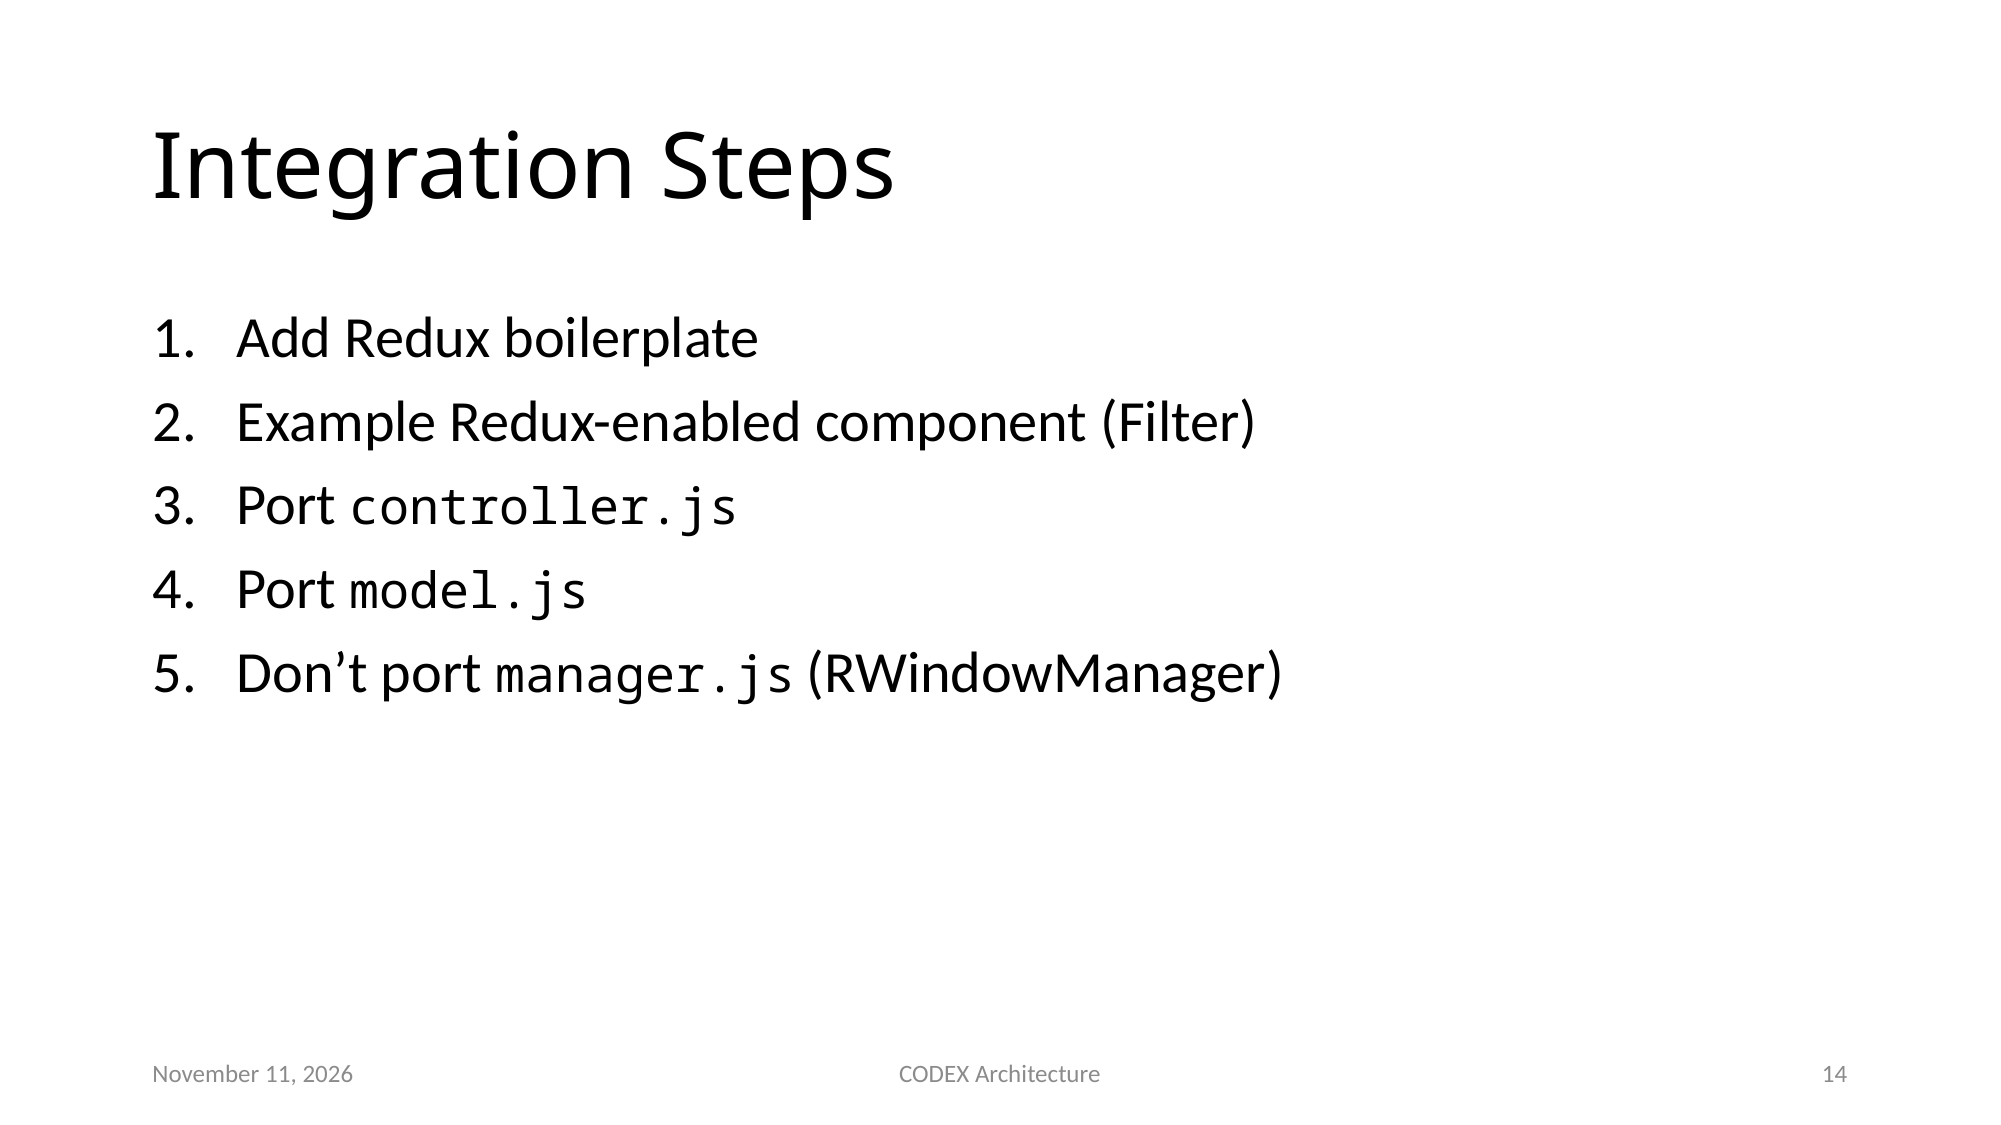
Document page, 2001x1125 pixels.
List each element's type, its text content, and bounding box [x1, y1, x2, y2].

slide_number 13 [1412, 1042, 1863, 1103]
list Add Redux boilerplate Example Redux-enabled component (Filter) Port controller.js Port model.js Don’t port manager.js (RWindowManager) [137, 299, 1863, 1014]
footer CODEX Architecture [662, 1042, 1338, 1103]
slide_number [137, 1042, 588, 1103]
title Integration Steps [137, 59, 1863, 278]
